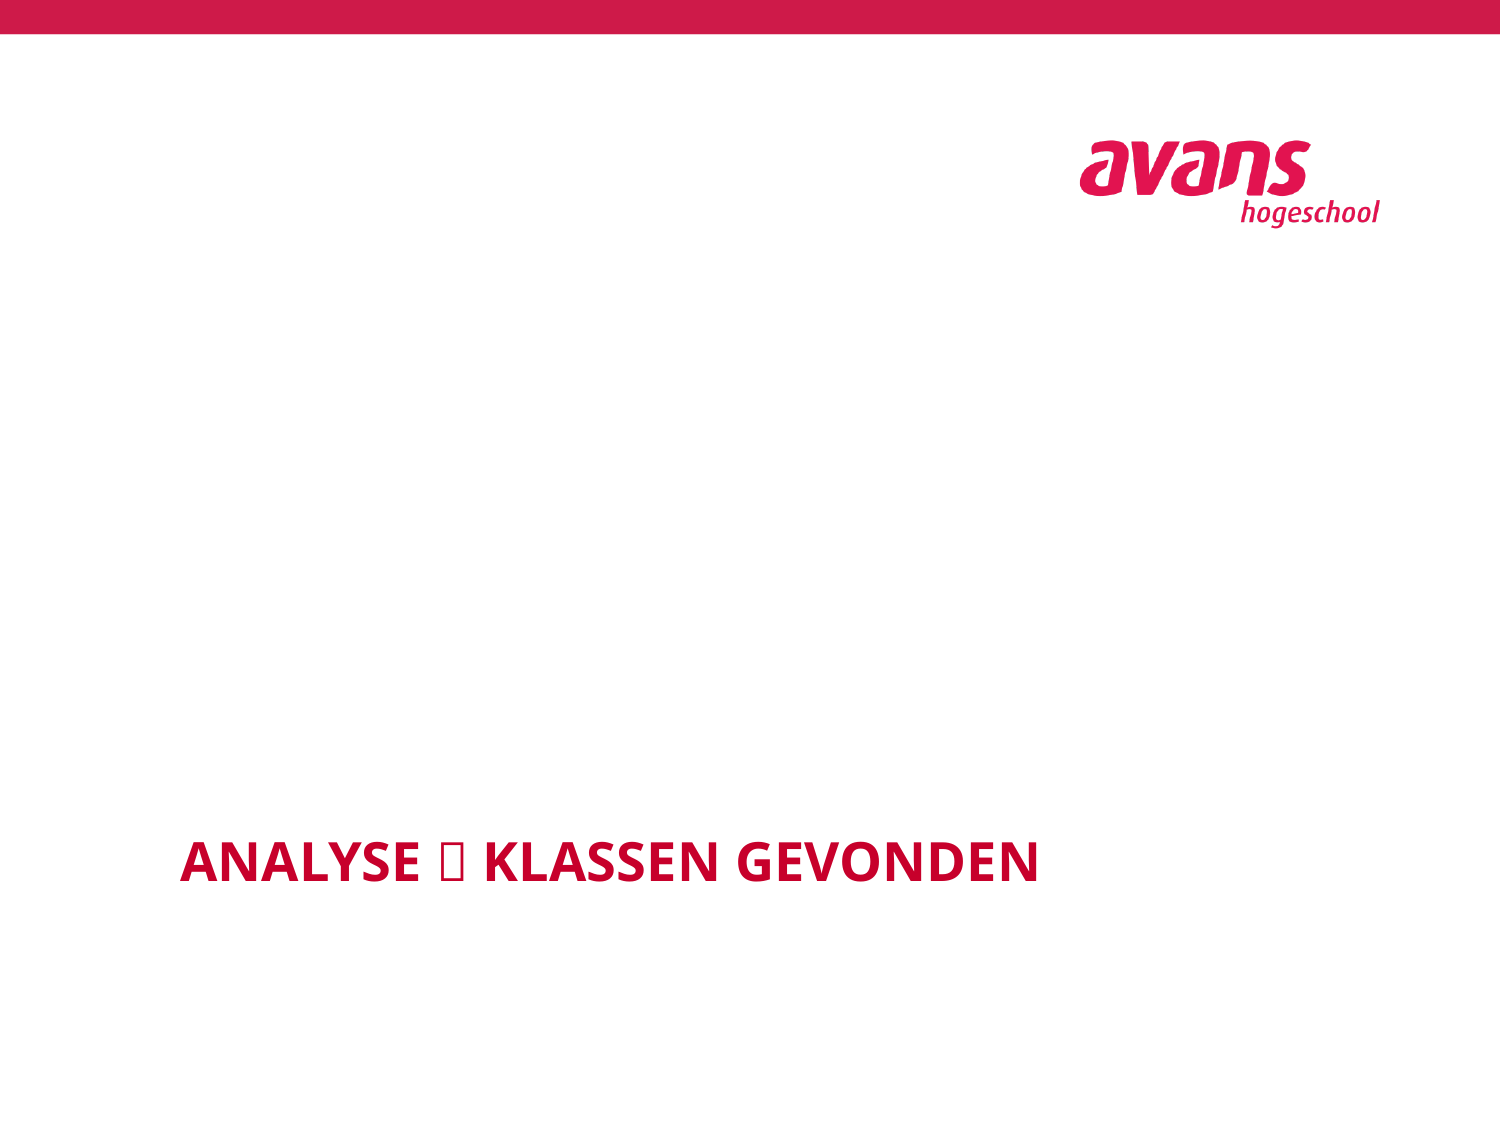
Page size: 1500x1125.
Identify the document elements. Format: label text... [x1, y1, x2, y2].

picture [0, 0, 1500, 1125]
title Analyse  Klassen gevonden [180, 834, 1320, 894]
